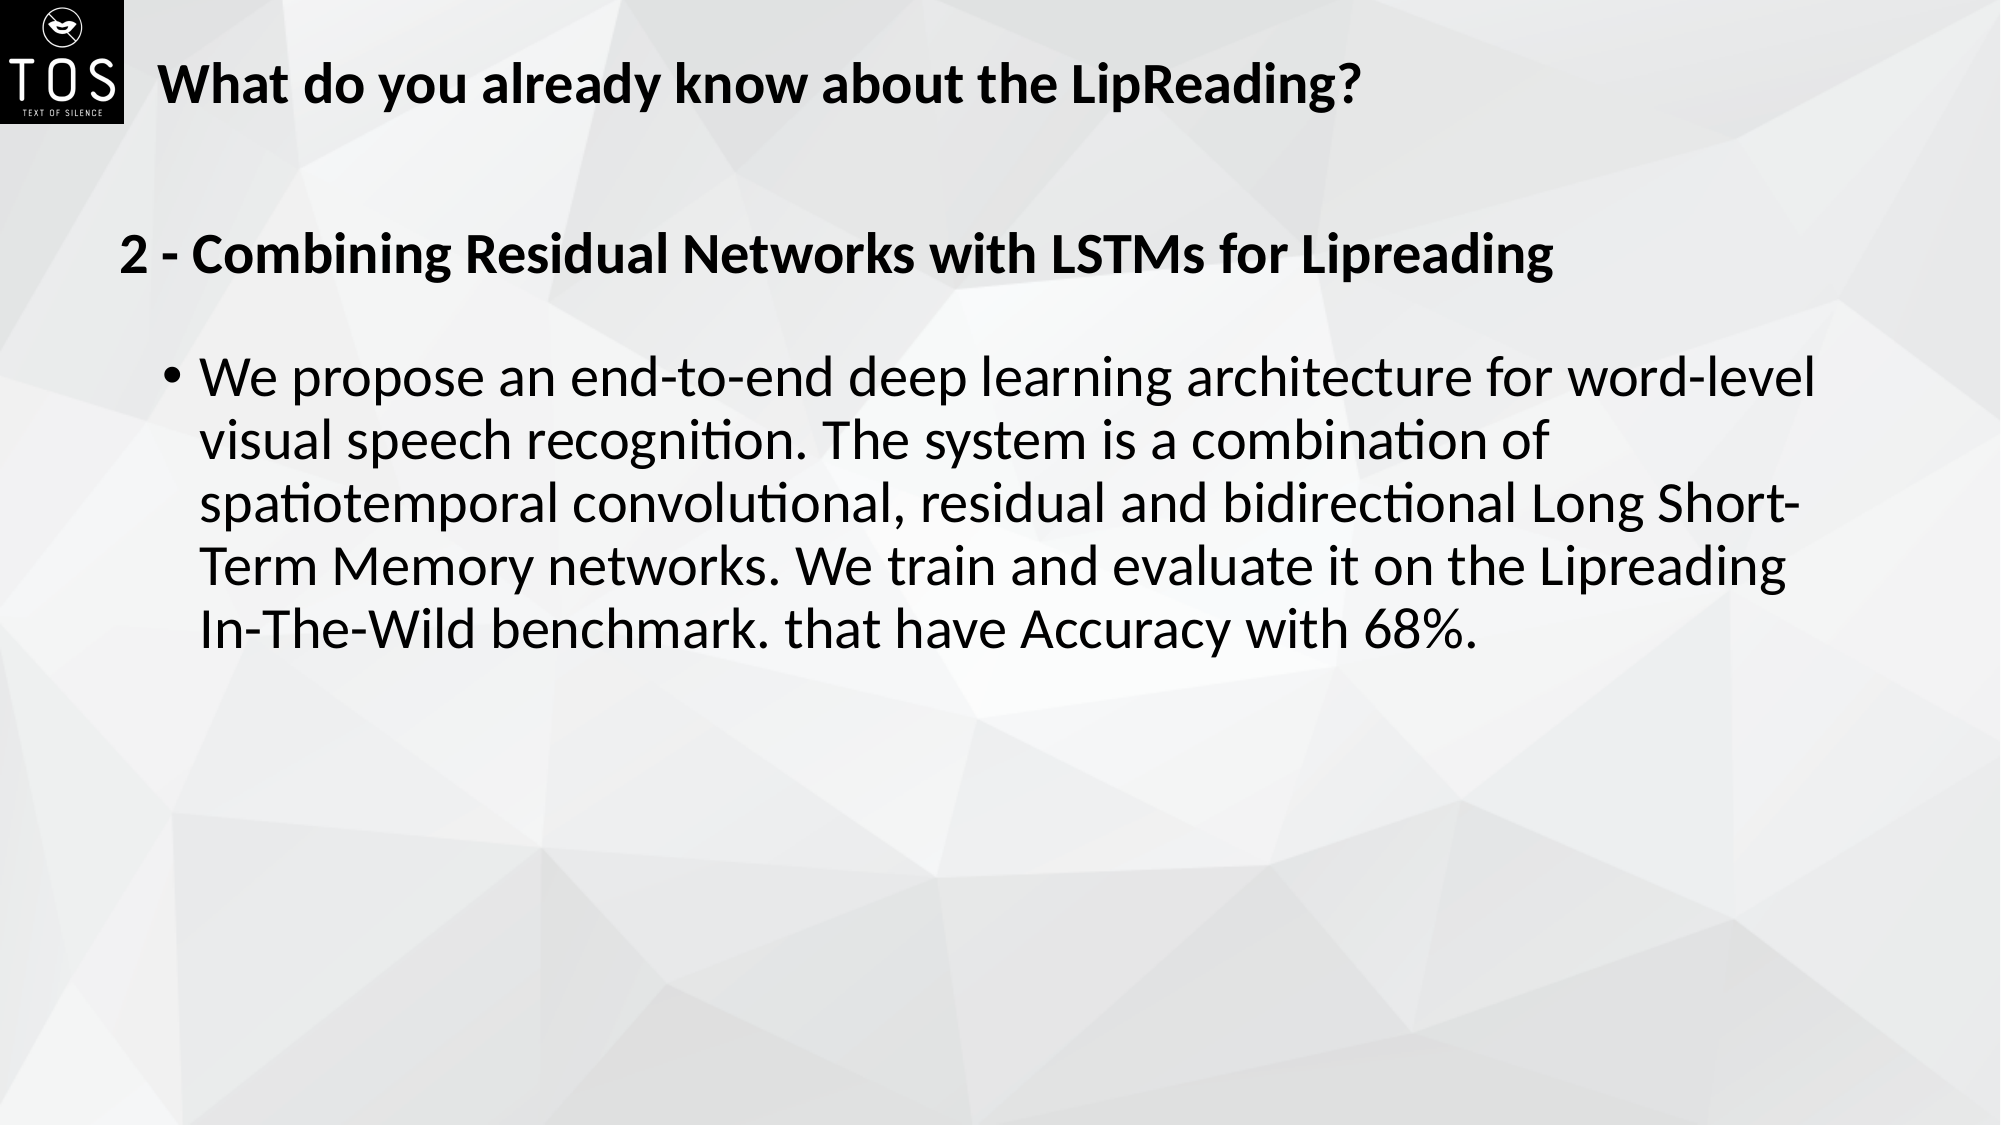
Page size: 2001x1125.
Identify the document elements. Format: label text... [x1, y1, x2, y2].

picture [0, 0, 2001, 1125]
text_box What do you already know about the LipReading? [142, 38, 1379, 123]
list We propose an end-to-end deep learning architecture for word-level visual speech recognition. The system is a combination of spatiotemporal convolutional, residual and bidirectional Long Short-Term Memory networks. We train and evaluate it on the Lipreading In-The-Wild benchmark. that have Accuracy with 68%. [147, 338, 1873, 704]
text_box 2 - Combining Residual Networks with LSTMs for Lipreading [104, 207, 1649, 293]
